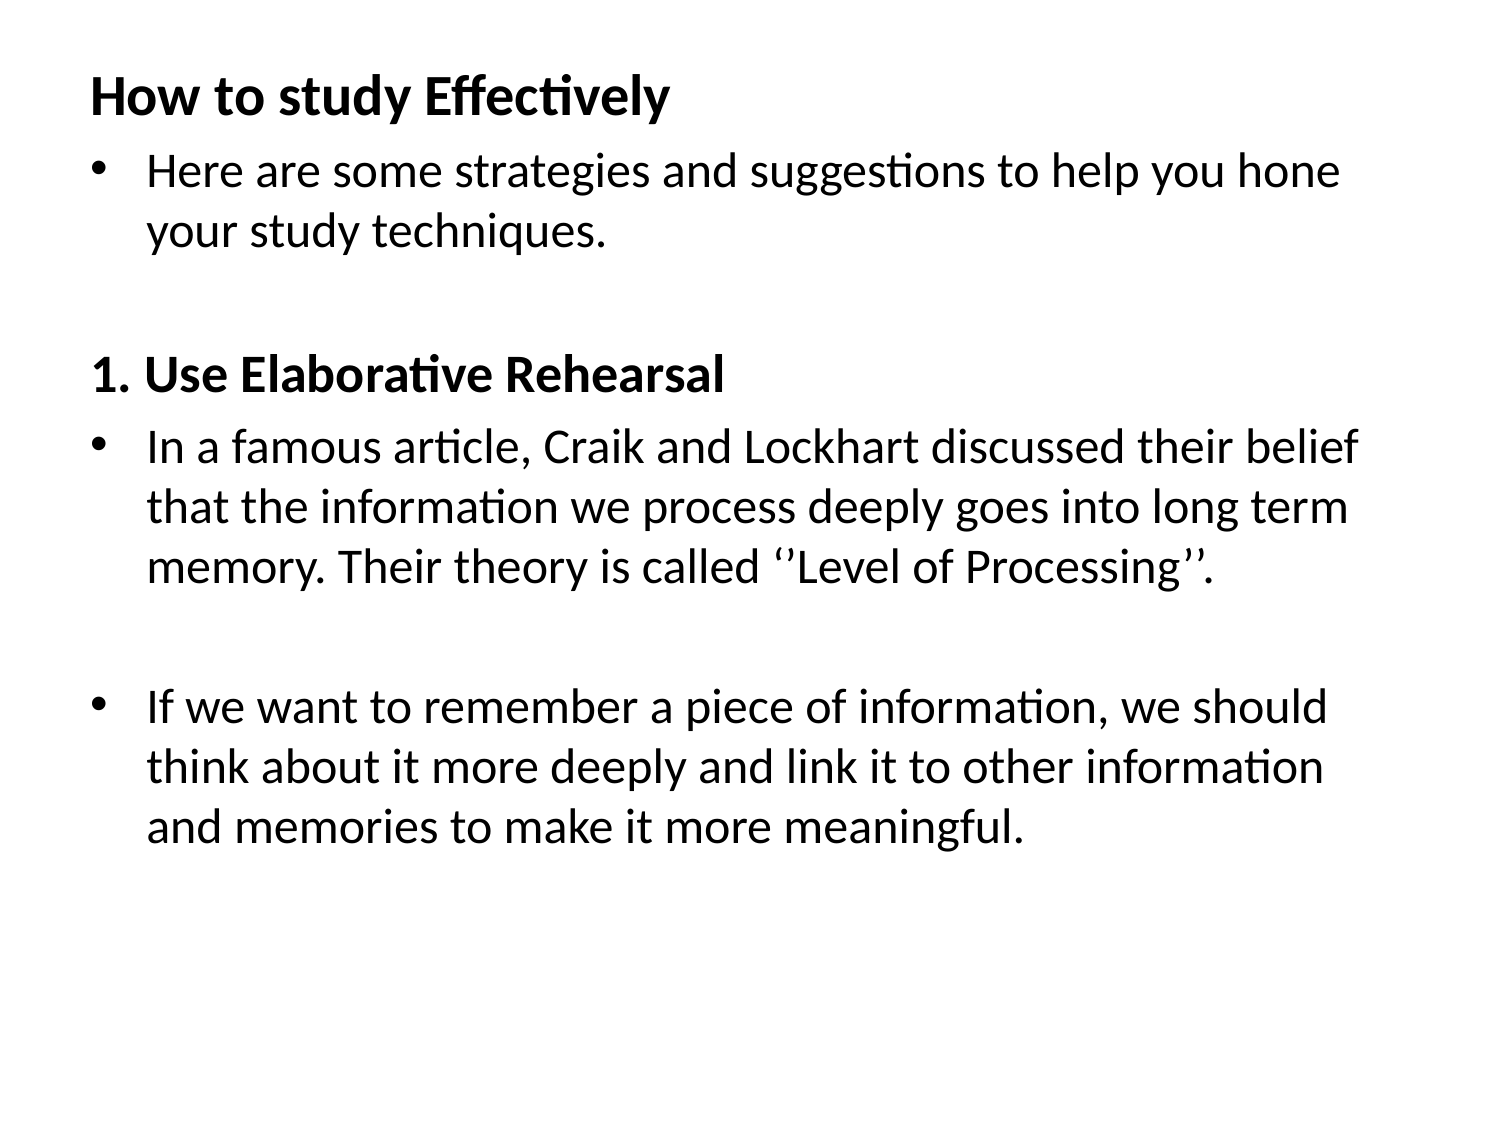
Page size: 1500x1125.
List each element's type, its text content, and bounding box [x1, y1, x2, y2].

list How to study Effectively Here are some strategies and suggestions to help you hone your study techniques. 1. Use Elaborative Rehearsal In a famous article, Craik and Lockhart discussed their belief that the information we process deeply goes into long term memory. Their theory is called ‘’Level of Processing’’. If we want to remember a piece of information, we should think about it more deeply and link it to other information and memories to make it more meaningful. [75, 50, 1425, 1088]
